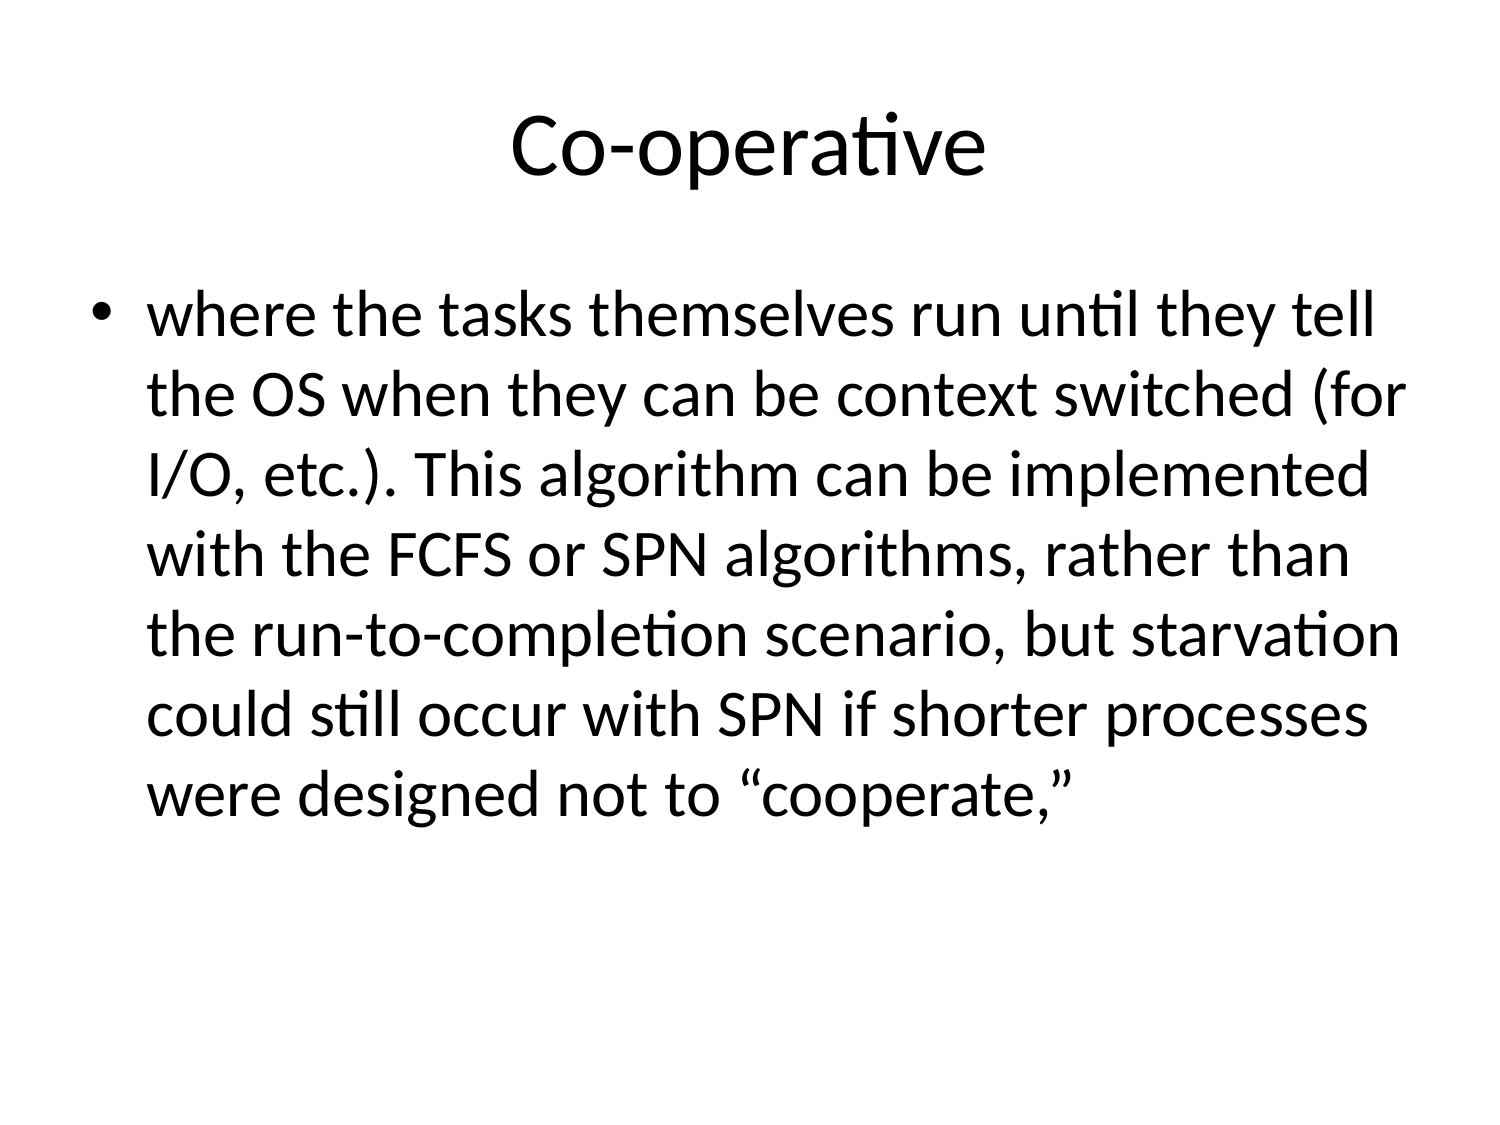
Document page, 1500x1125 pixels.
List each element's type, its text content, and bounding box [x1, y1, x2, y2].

title Co-operative [75, 45, 1425, 233]
list where the tasks themselves run until they tell the OS when they can be context switched (for I/O, etc.). This algorithm can be implemented with the FCFS or SPN algorithms, rather than the run-to-completion scenario, but starvation could still occur with SPN if shorter processes were designed not to “cooperate,” [75, 262, 1425, 1005]
